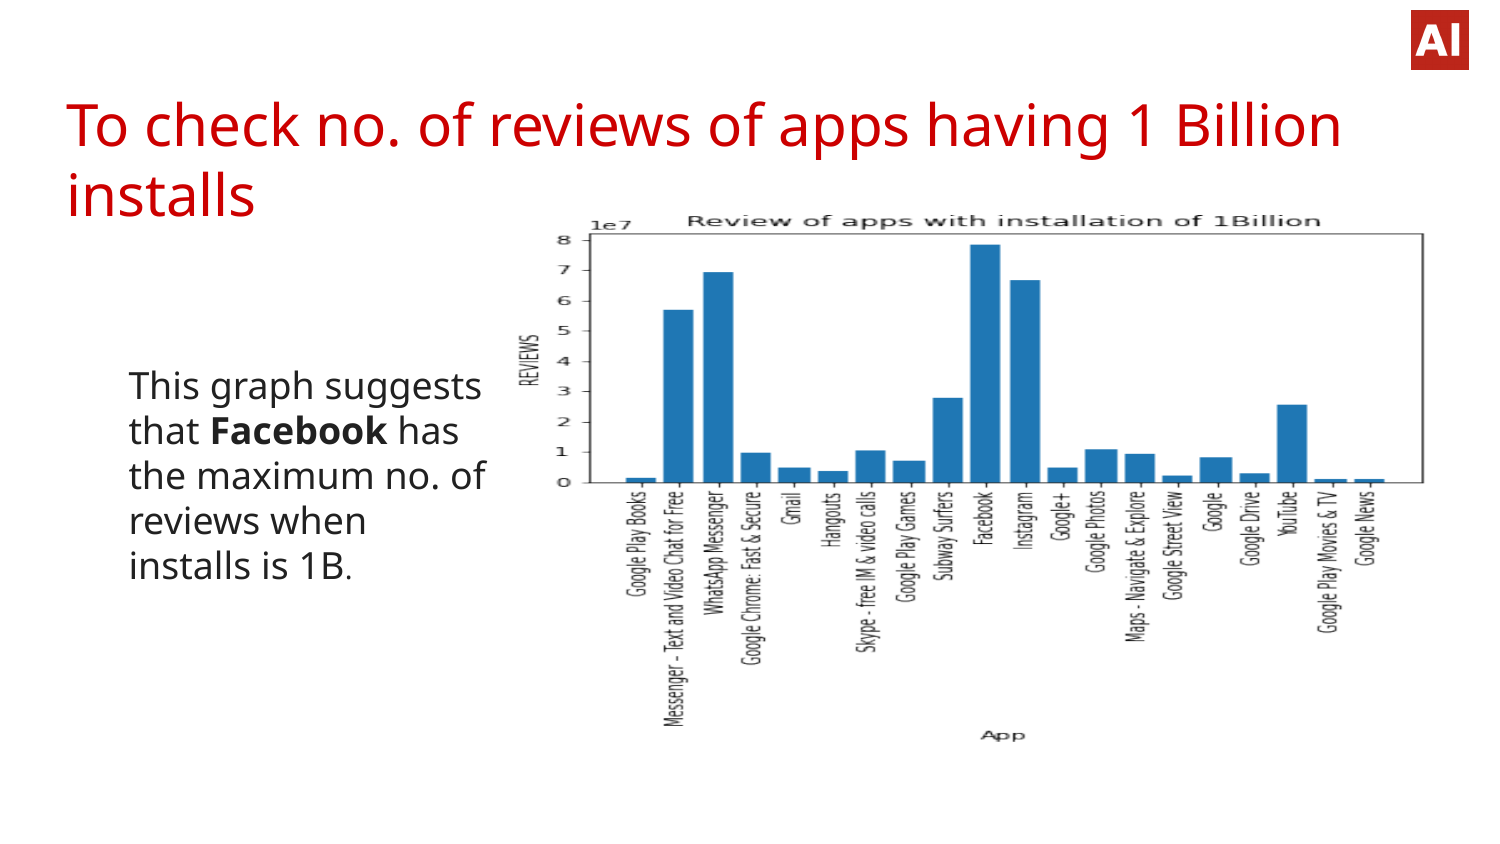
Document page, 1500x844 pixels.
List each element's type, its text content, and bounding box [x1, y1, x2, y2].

picture [502, 206, 1441, 751]
title To check no. of reviews of apps having 1 Billion installs [51, 72, 1449, 167]
picture [1411, 10, 1469, 70]
text_box This graph suggests that Facebook has the maximum no. of reviews when installs is 1B. [113, 354, 497, 595]
